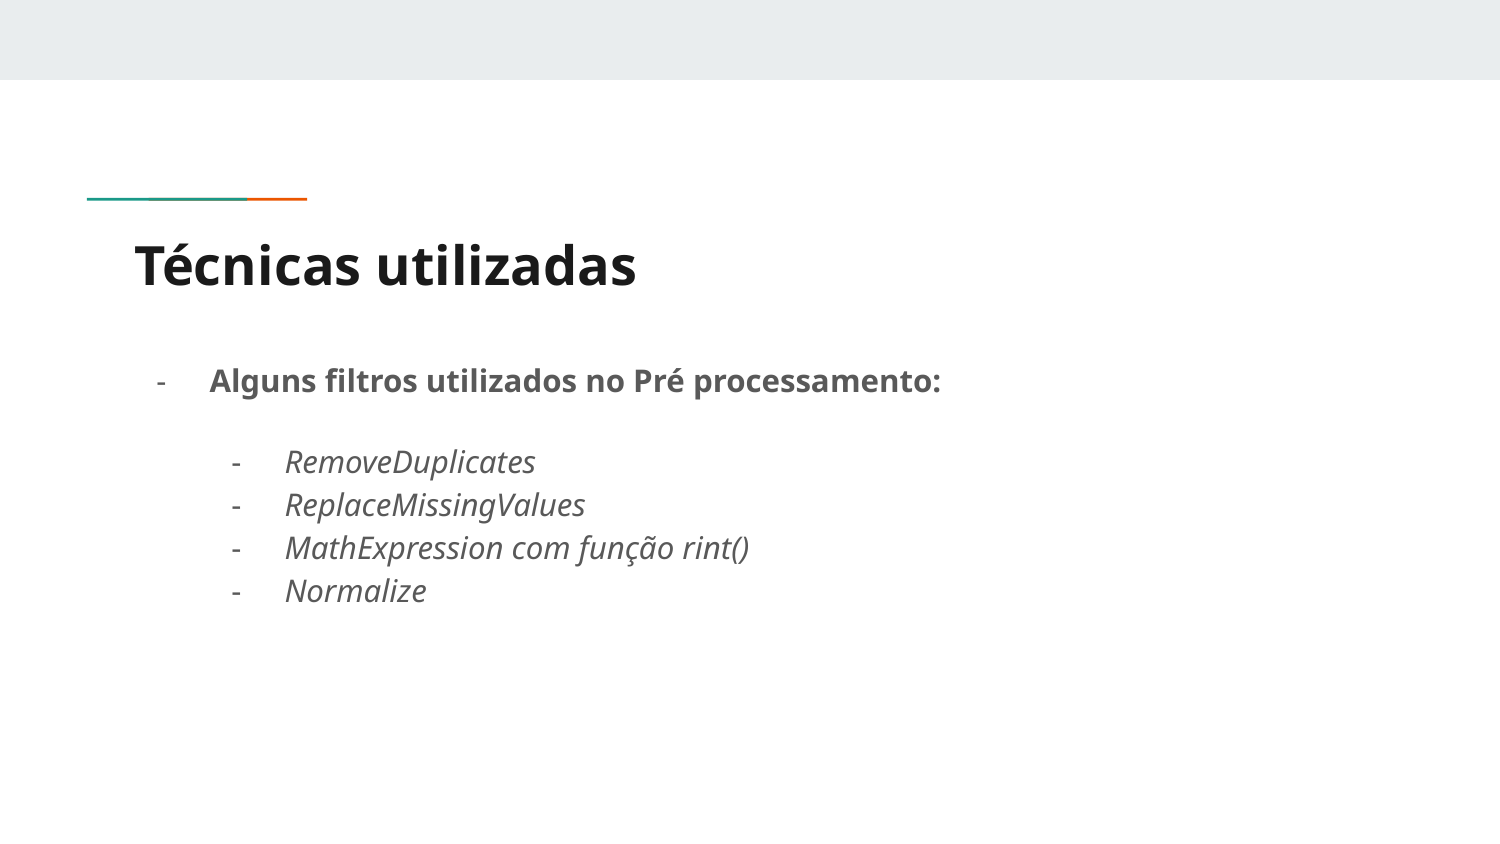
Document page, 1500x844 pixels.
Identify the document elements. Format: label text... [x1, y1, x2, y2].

list Alguns filtros utilizados no Pré processamento: RemoveDuplicates ReplaceMissingValues MathExpression com função rint() Normalize [119, 341, 1381, 712]
title Técnicas utilizadas [119, 216, 1381, 305]
